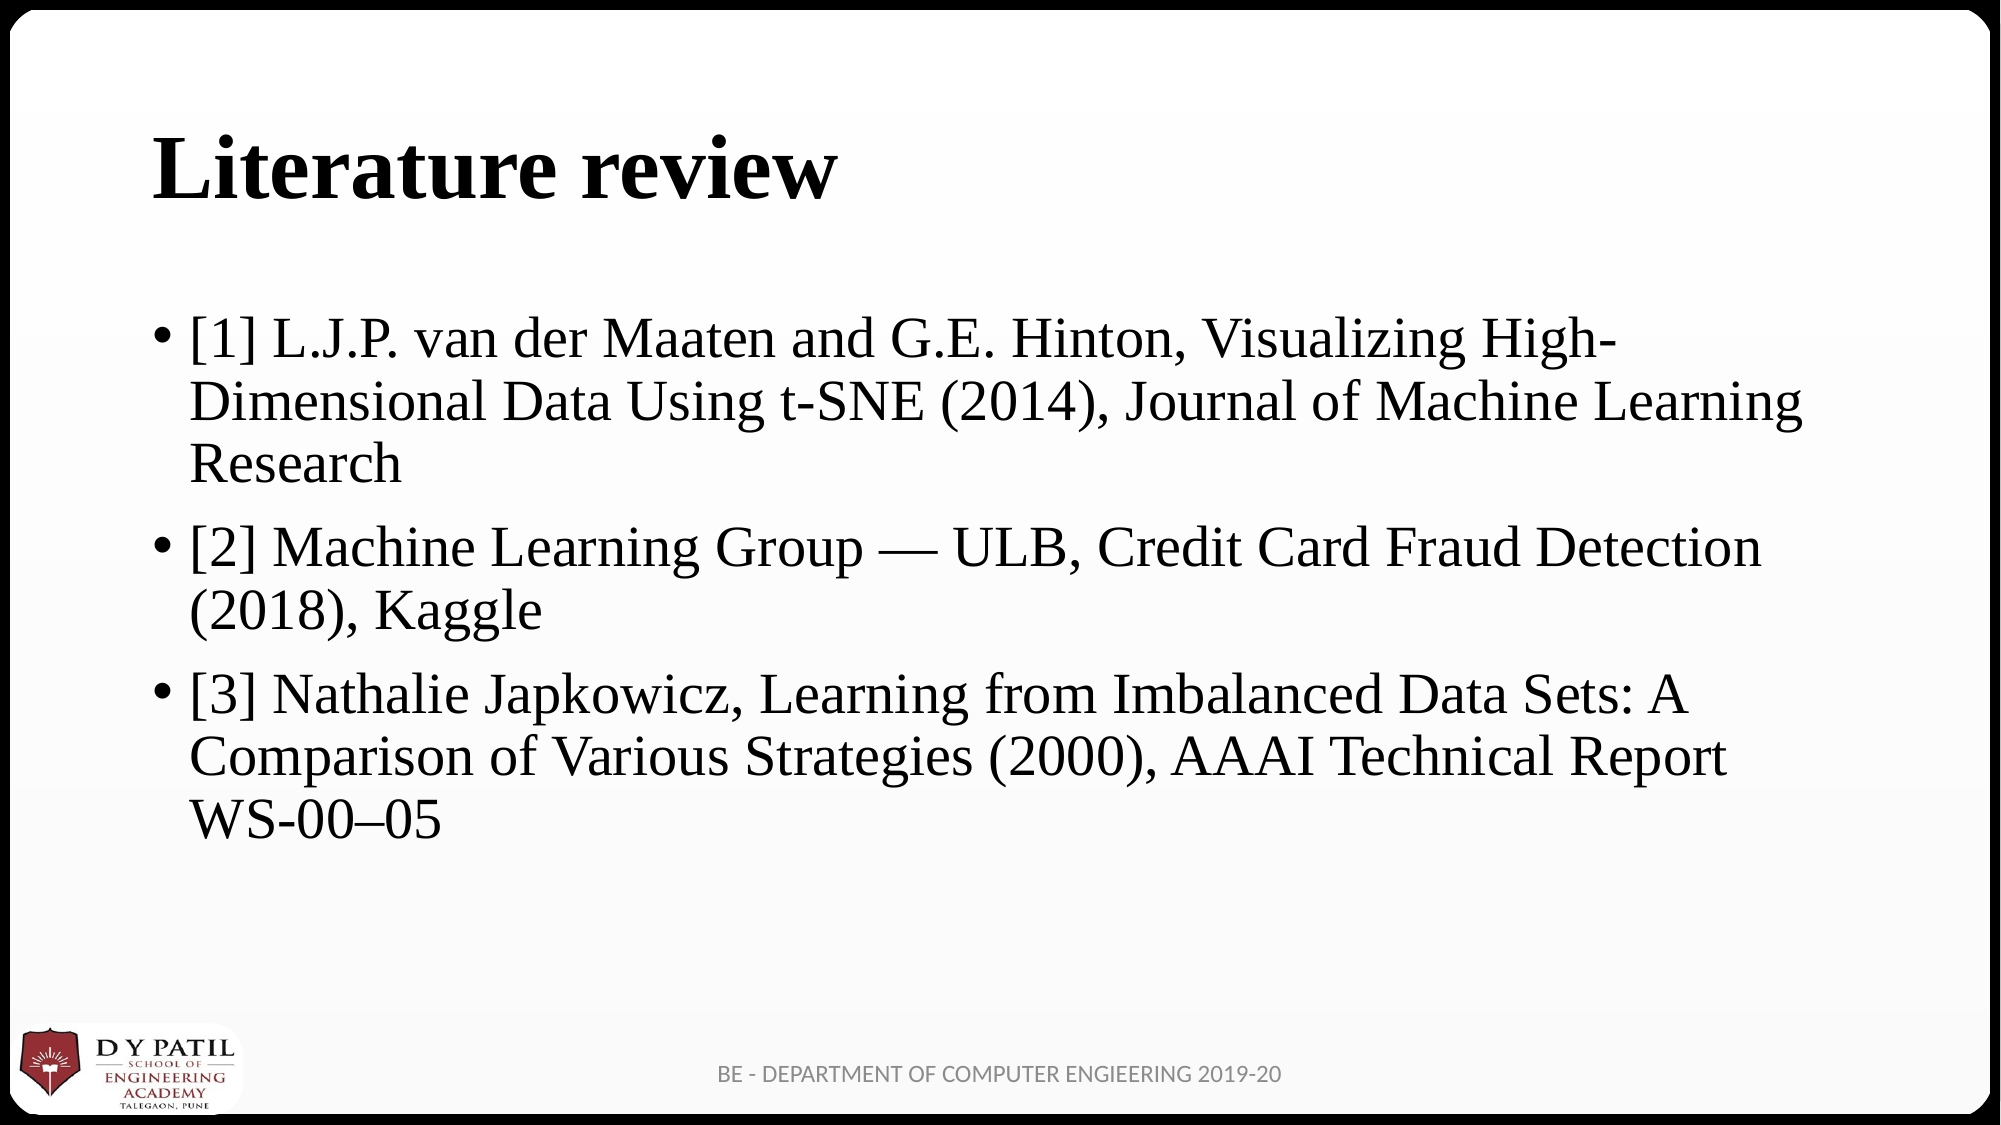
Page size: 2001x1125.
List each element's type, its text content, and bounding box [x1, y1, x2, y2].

list [1] L.J.P. van der Maaten and G.E. Hinton, Visualizing High-Dimensional Data Using t-SNE (2014), Journal of Machine Learning Research [2] Machine Learning Group — ULB, Credit Card Fraud Detection (2018), Kaggle [3] Nathalie Japkowicz, Learning from Imbalanced Data Sets: A Comparison of Various Strategies (2000), AAAI Technical Report WS-00–05 [137, 299, 1863, 1014]
title Literature review [137, 59, 1863, 278]
picture [10, 1023, 244, 1115]
footer BE - DEPARTMENT OF COMPUTER ENGIEERING 2019-20 [662, 1042, 1338, 1103]
